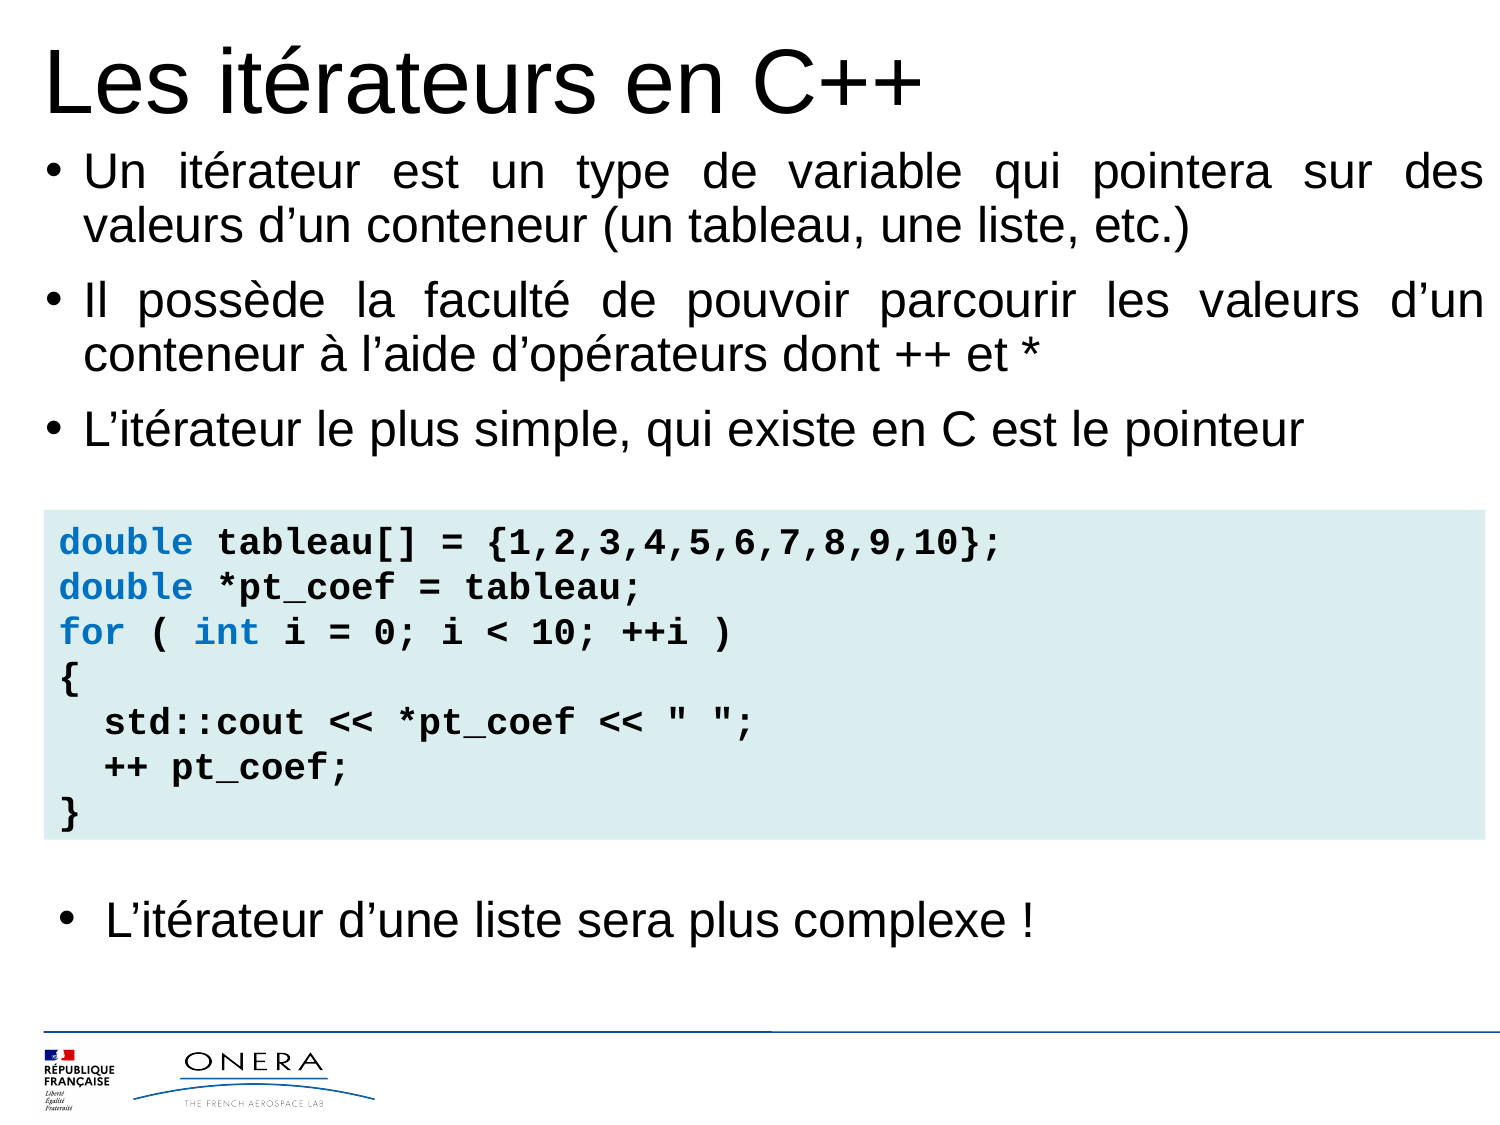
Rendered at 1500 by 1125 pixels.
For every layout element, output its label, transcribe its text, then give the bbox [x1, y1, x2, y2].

title Les itérateurs en C++ [43, 0, 1486, 169]
text_box L’itérateur d’une liste sera plus complexe ! [43, 880, 1486, 955]
picture [34, 1039, 125, 1121]
picture [133, 1052, 375, 1107]
list Un itérateur est un type de variable qui pointera sur des valeurs d’un conteneur (un tableau, une liste, etc.) Il possède la faculté de pouvoir parcourir les valeurs d’un conteneur à l’aide d’opérateurs dont ++ et * L’itérateur le plus simple, qui existe en C est le pointeur [45, 145, 1486, 480]
text_box double tableau[] = {1,2,3,4,5,6,7,8,9,10}; double *pt_coef = tableau; for ( int i = 0; i < 10; ++i ) { std::cout << *pt_coef << " "; ++ pt_coef; } [43, 509, 1486, 840]
